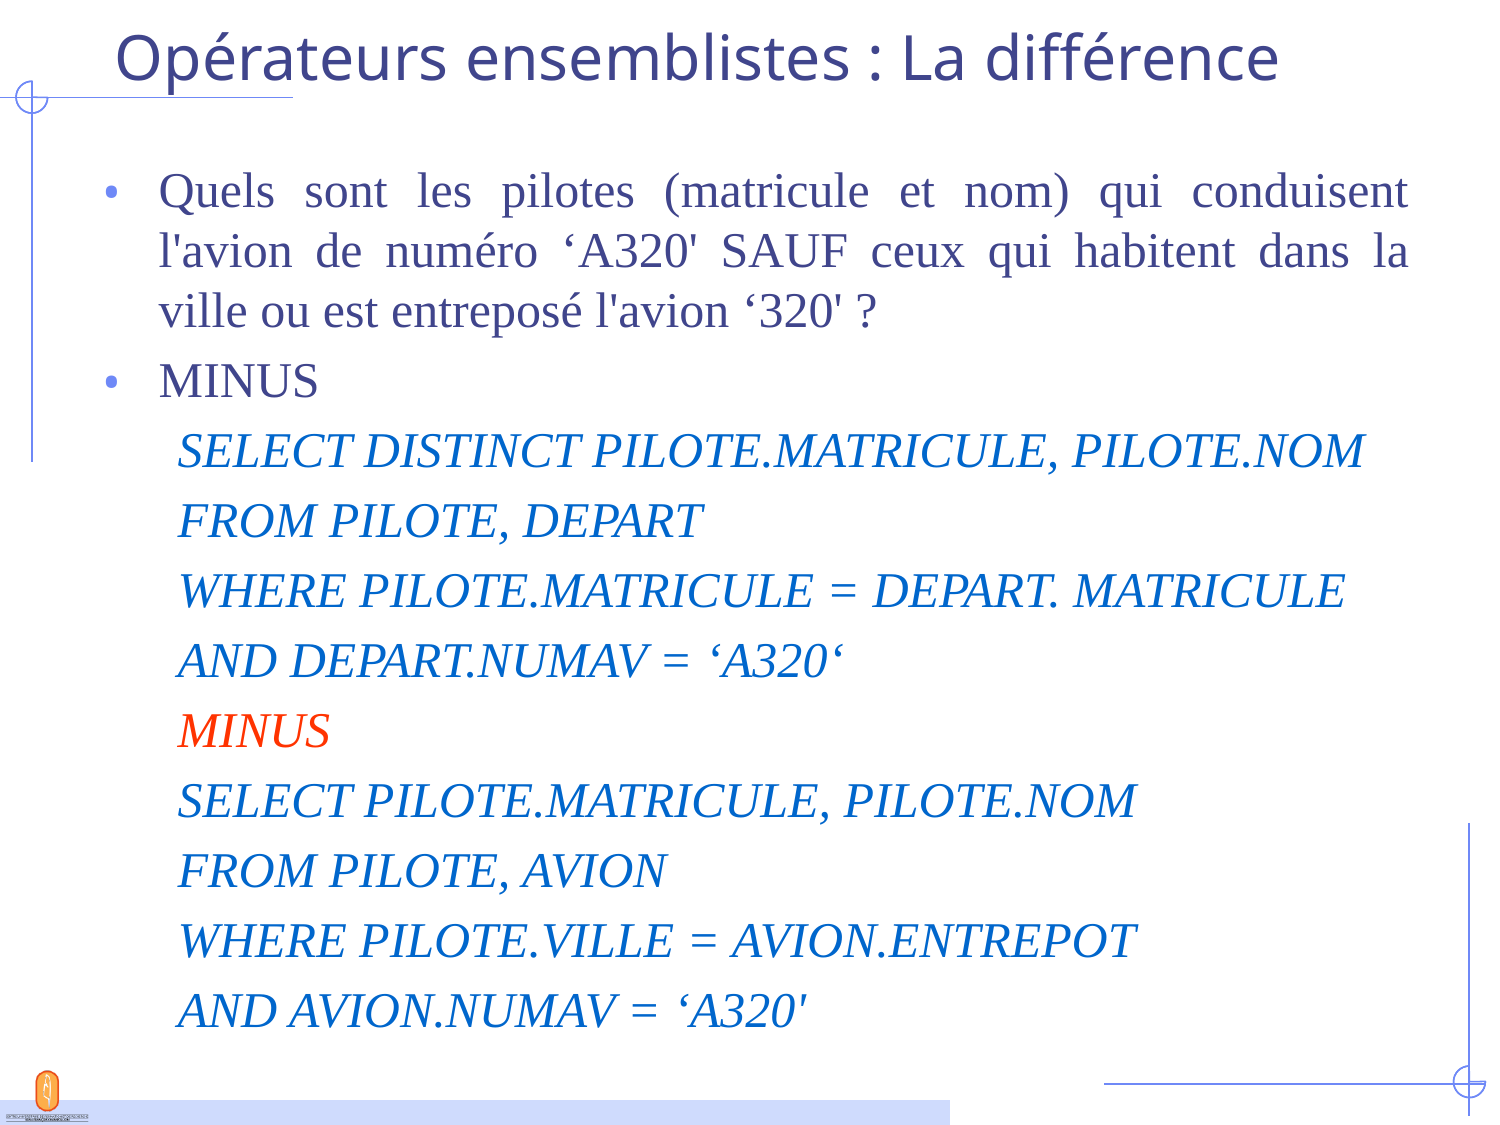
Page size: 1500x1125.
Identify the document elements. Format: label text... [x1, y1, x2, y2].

title Opérateurs ensemblistes : La différence [99, 0, 1463, 101]
list Quels sont les pilotes (matricule et nom) qui conduisent l'avion de numéro ‘A320' SAUF ceux qui habitent dans la ville ou est entreposé l'avion ‘320' ? MINUS SELECT DISTINCT PILOTE.MATRICULE, PILOTE.NOM FROM PILOTE, DEPART WHERE PILOTE.MATRICULE = DEPART. MATRICULE AND DEPART.NUMAV = ‘A320‘ MINUS SELECT PILOTE.MATRICULE, PILOTE.NOM FROM PILOTE, AVION WHERE PILOTE.VILLE = AVION.ENTREPOT AND AVION.NUMAV = ‘A320' [87, 149, 1425, 1053]
picture [0, 1066, 95, 1125]
